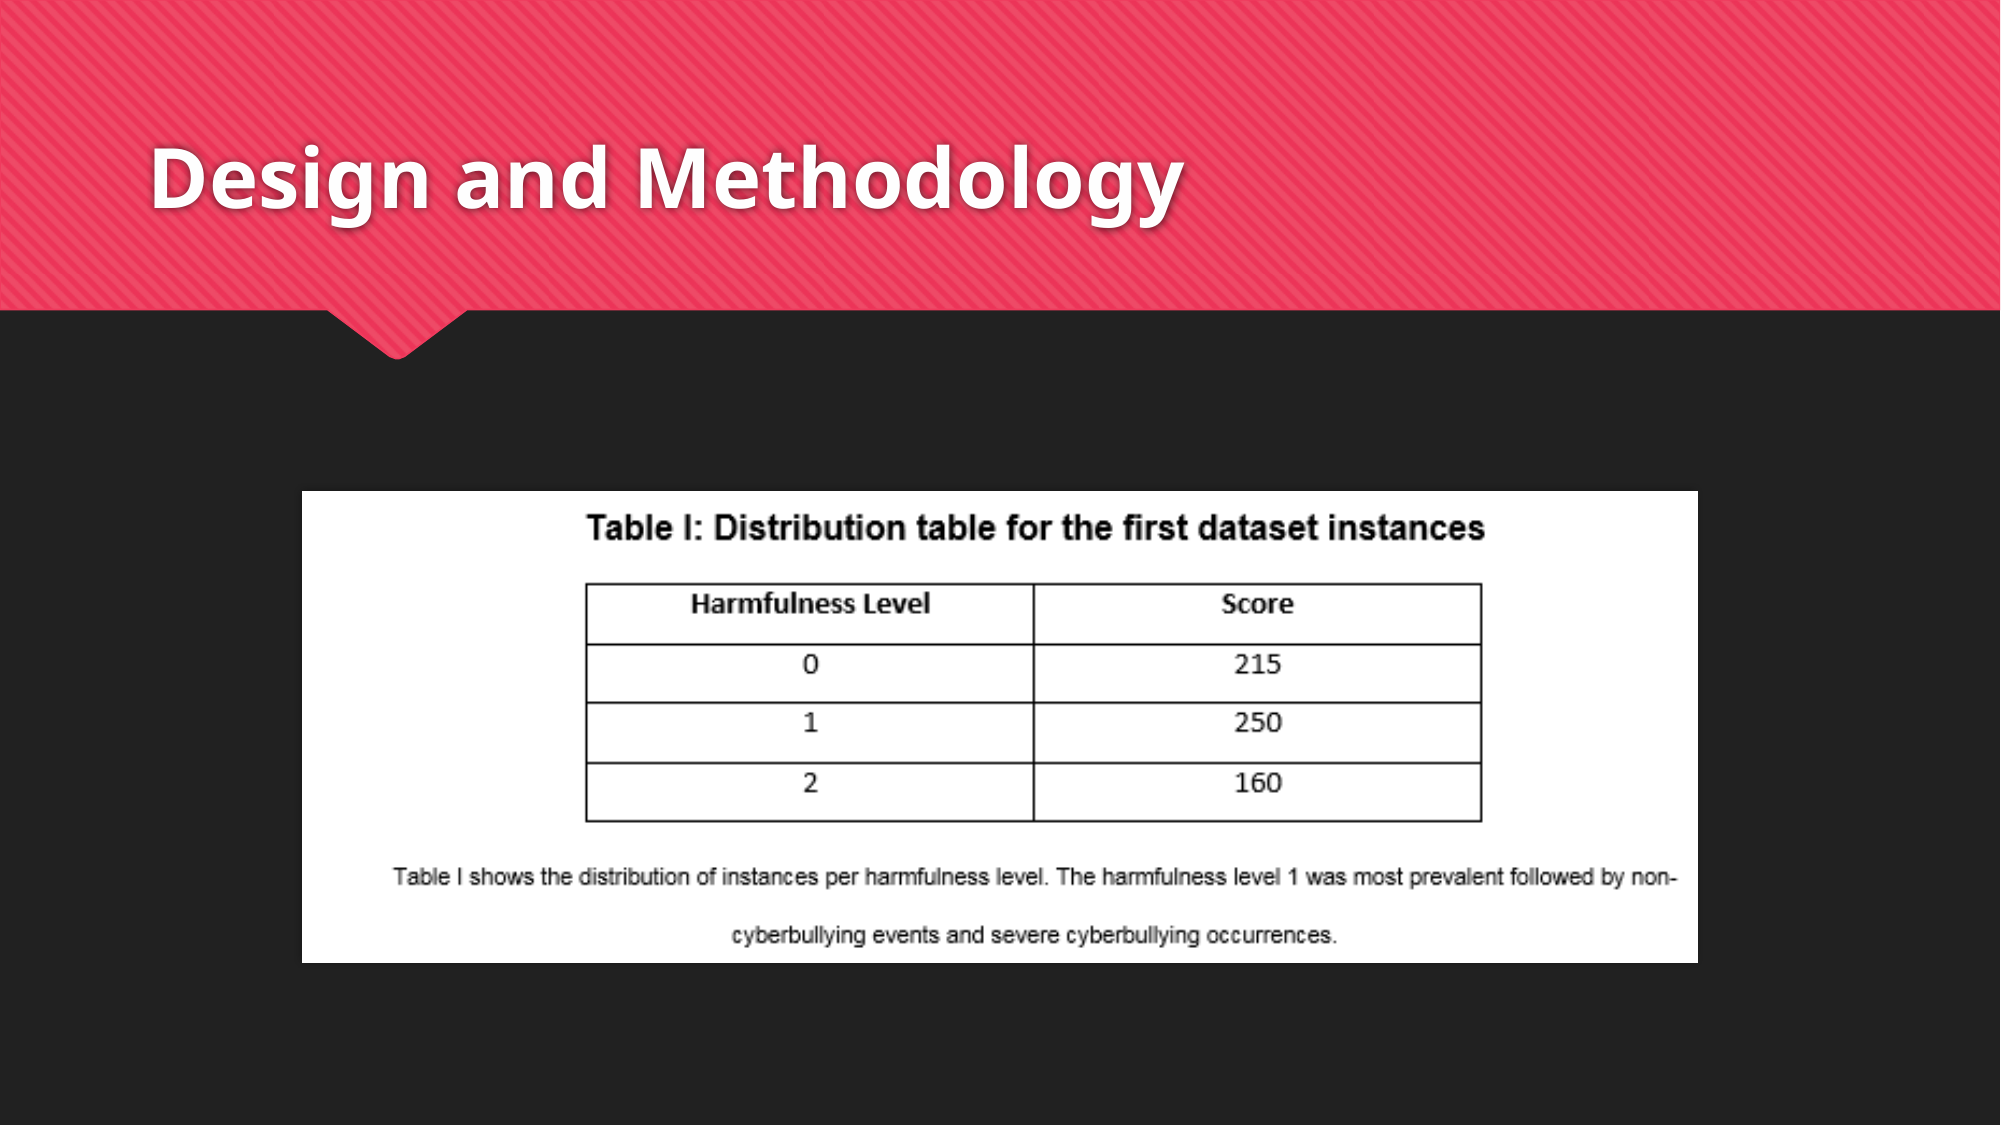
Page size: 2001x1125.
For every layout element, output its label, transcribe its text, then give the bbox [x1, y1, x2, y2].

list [302, 491, 1698, 963]
title Design and Methodology [132, 73, 1868, 233]
